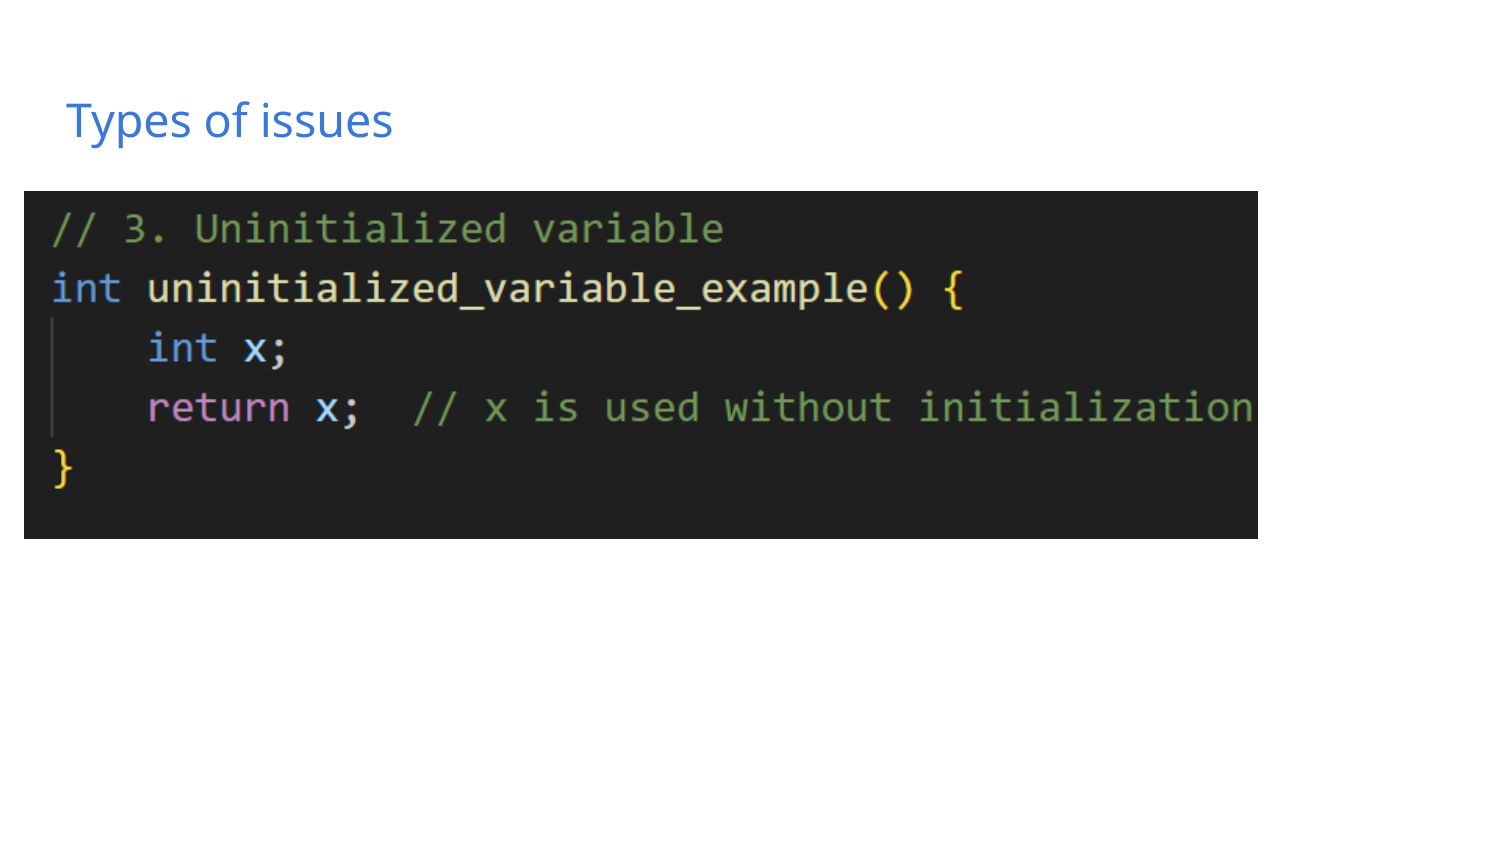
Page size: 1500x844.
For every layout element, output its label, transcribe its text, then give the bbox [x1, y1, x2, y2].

picture [24, 191, 1258, 539]
title Types of issues [51, 72, 1449, 167]
